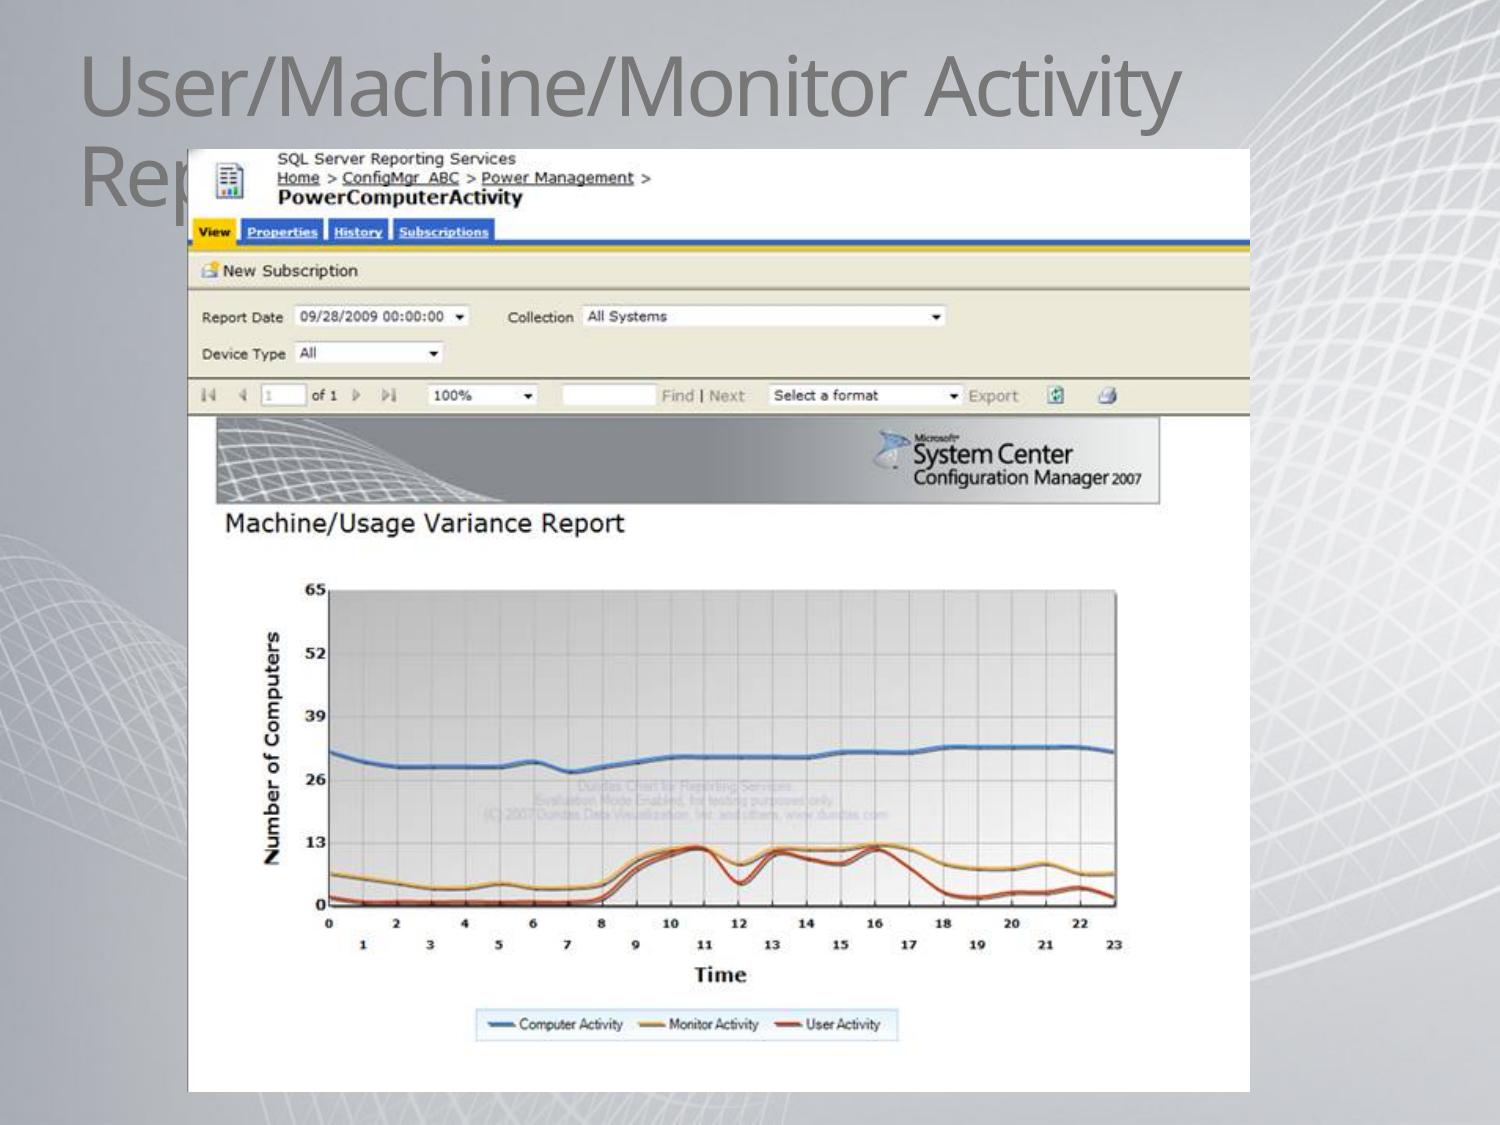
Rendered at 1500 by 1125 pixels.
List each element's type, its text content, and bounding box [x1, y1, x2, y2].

text_box User/Machine/Monitor Activity Report [62, 37, 1438, 111]
picture [0, 0, 1500, 1125]
